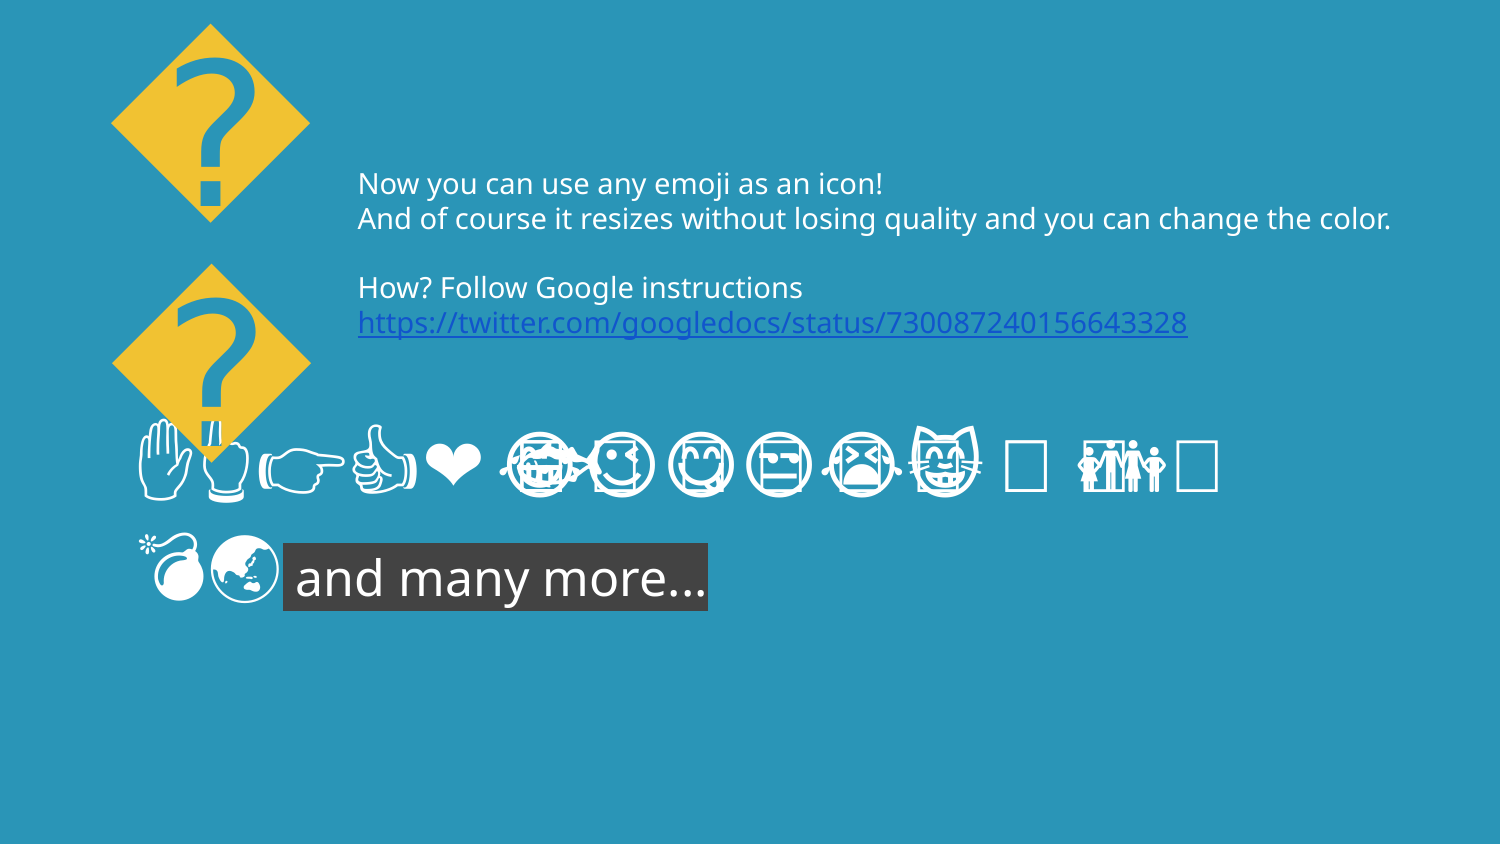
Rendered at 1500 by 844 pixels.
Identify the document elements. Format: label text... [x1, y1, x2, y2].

text_box ✋👆👉👍👤👦👧👨👩👪💃🏃💑❤😂😉😋😒😭👶😸🐟🍒🍔💣📌📖🔨🎃🎈🎨🏈🏰🌏🔌🔑 and many more... [120, 389, 1322, 812]
text_box Now you can use any emoji as an icon! And of course it resizes without losing quality and you can change the color. How? Follow Google instructions https://twitter.com/googledocs/status/730087240156643328 [342, 149, 1438, 377]
text_box 😉 [93, 140, 331, 353]
